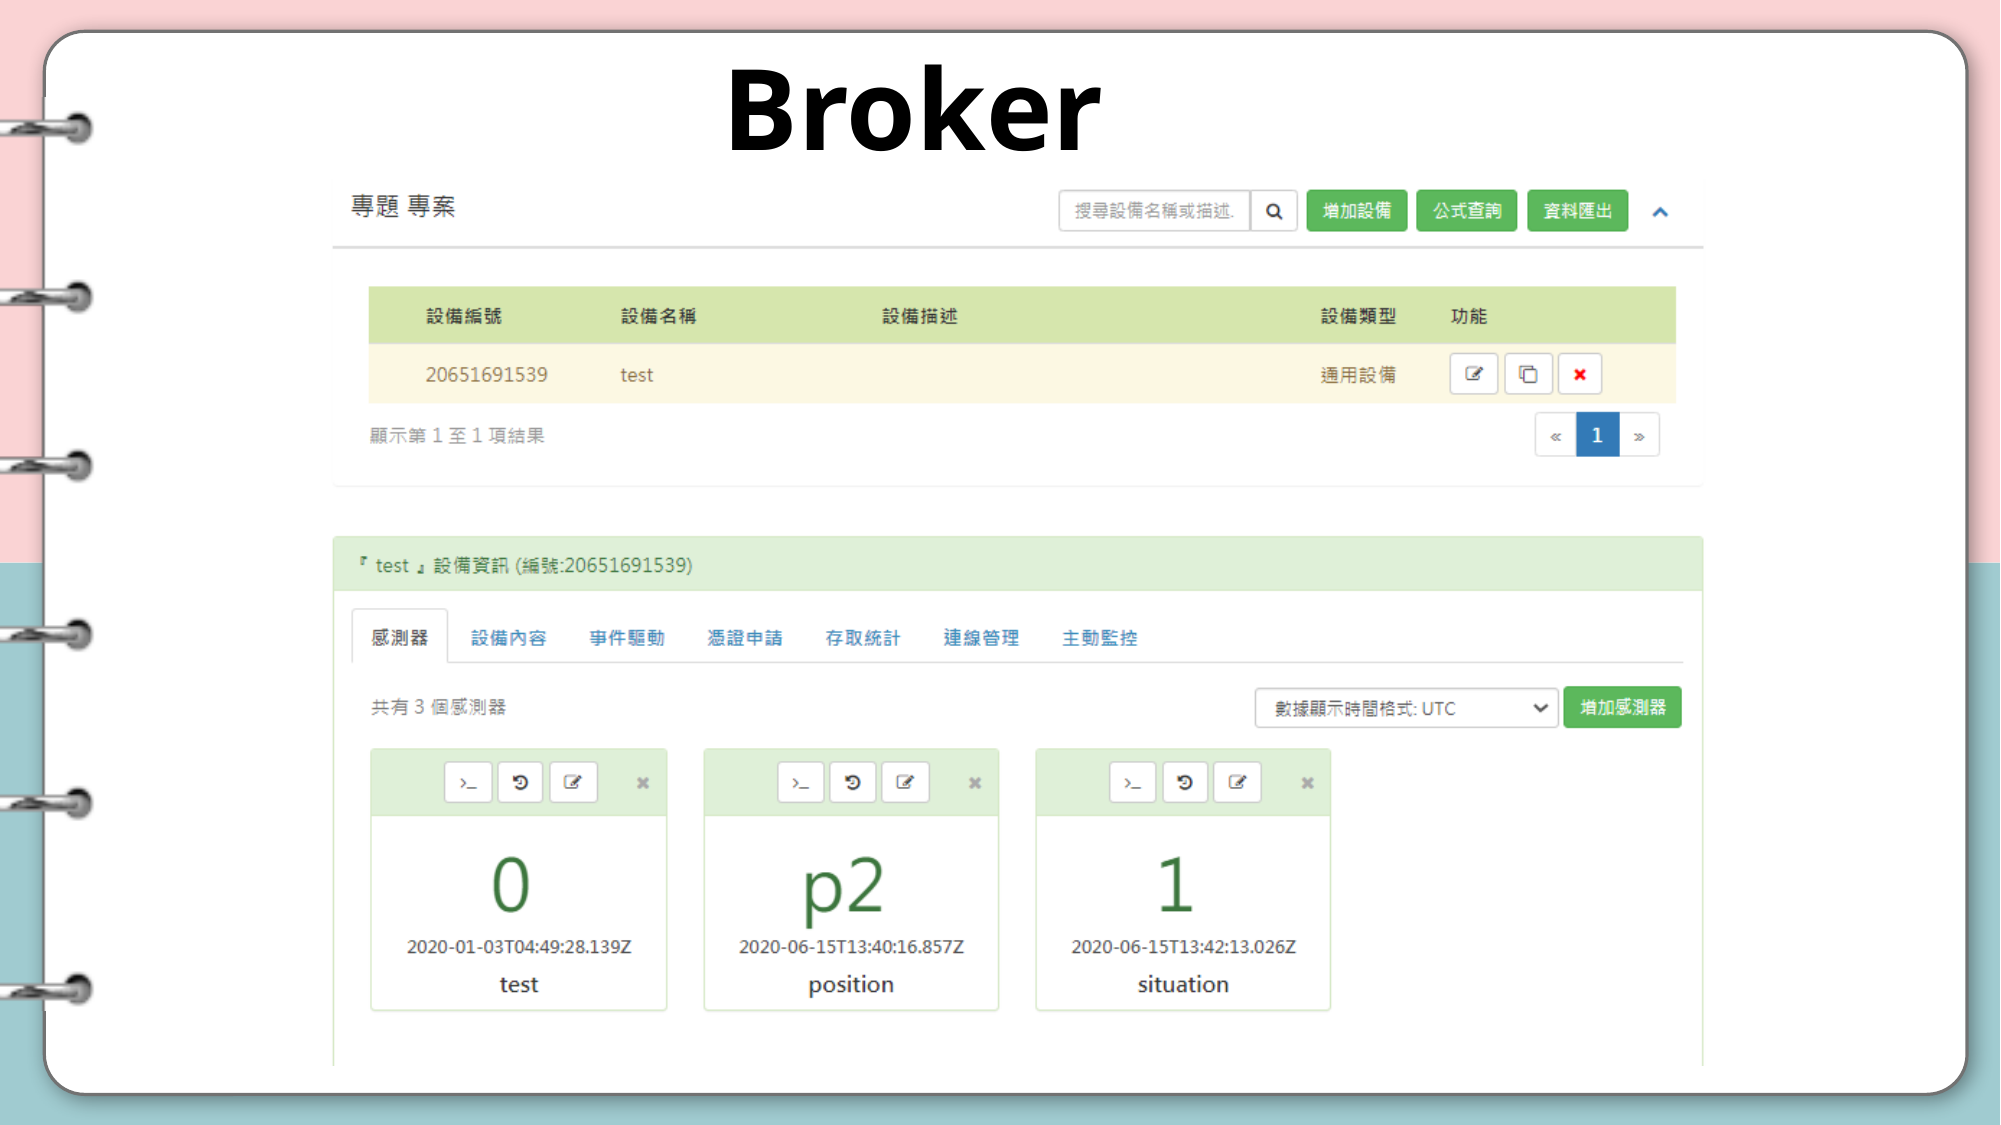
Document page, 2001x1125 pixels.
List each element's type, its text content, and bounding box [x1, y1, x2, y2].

text_box Broker [708, 30, 1422, 174]
picture [0, 97, 1708, 1066]
